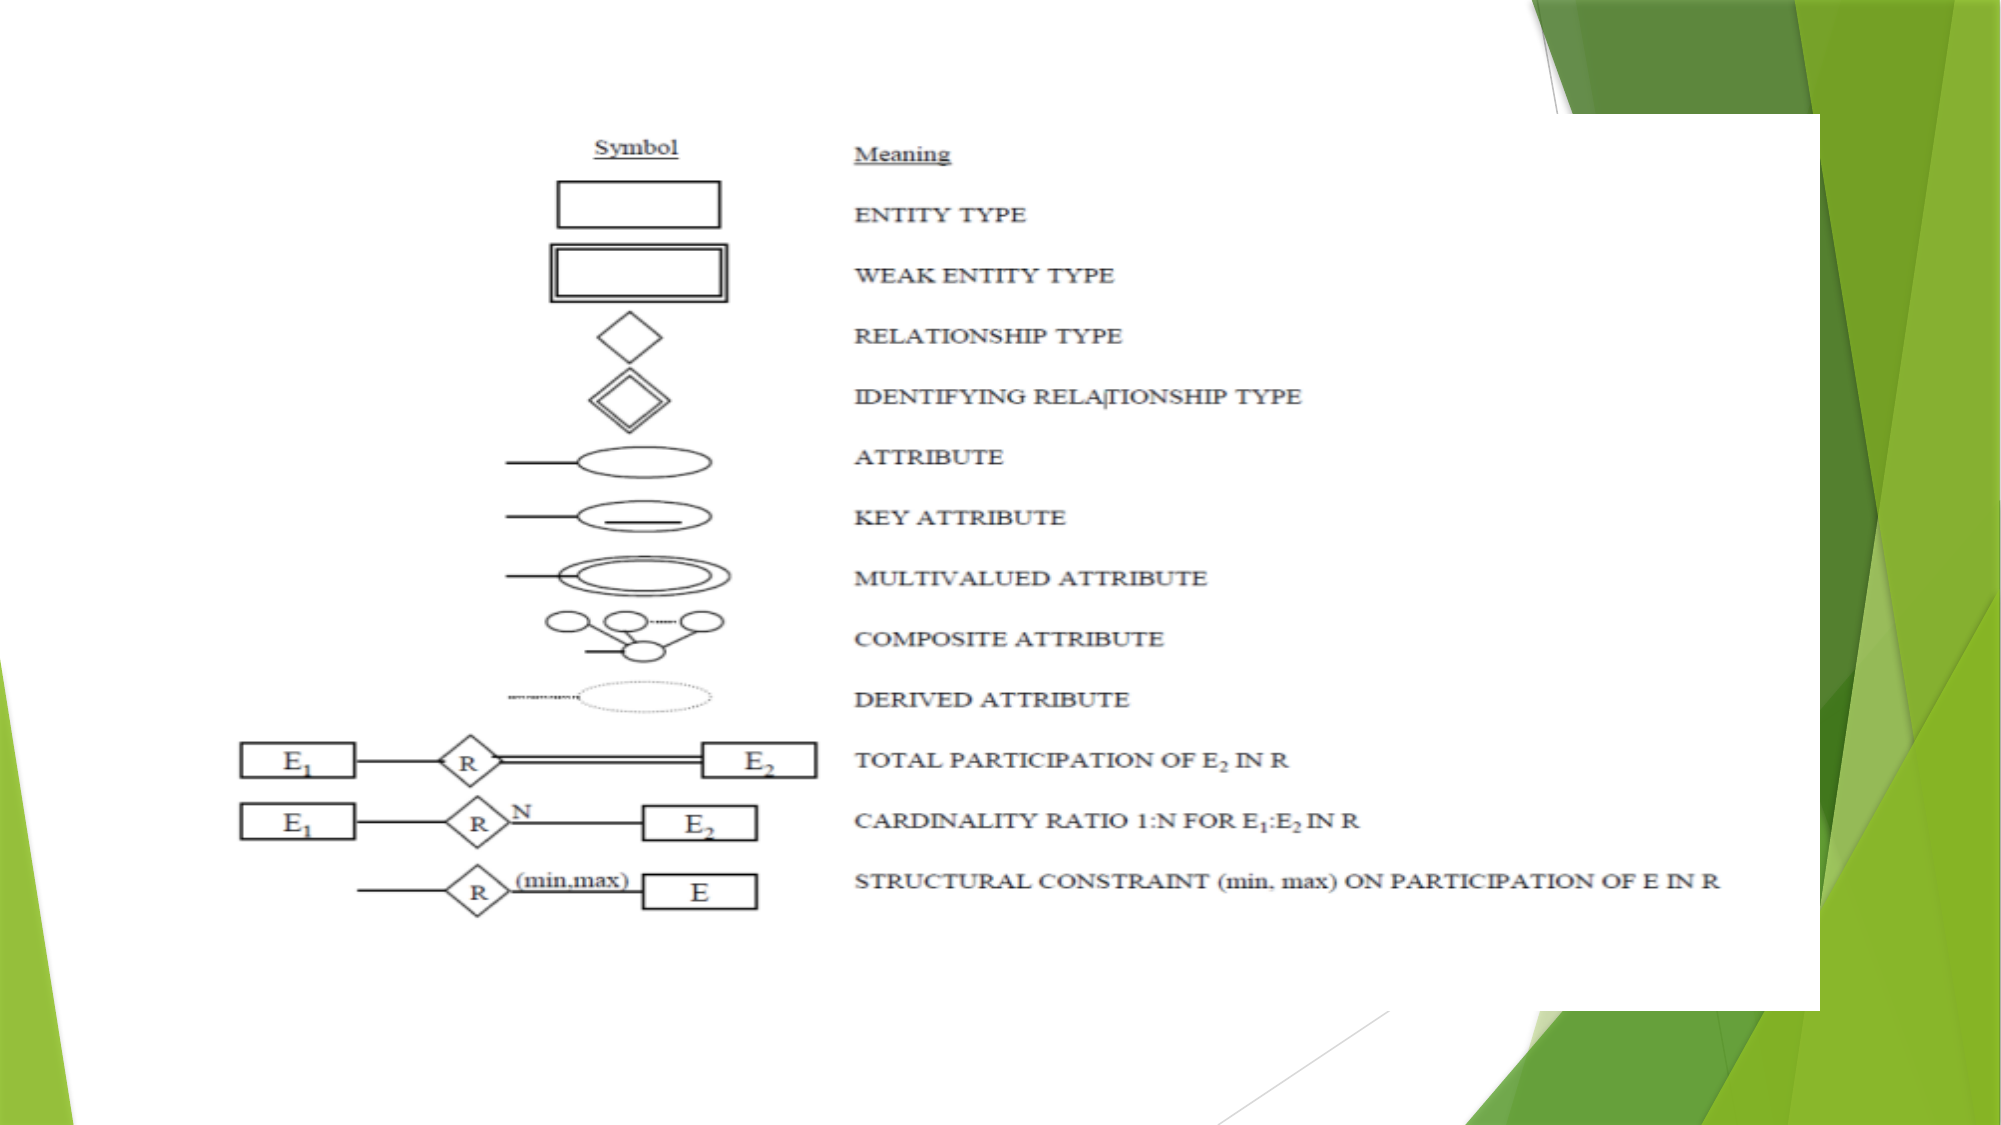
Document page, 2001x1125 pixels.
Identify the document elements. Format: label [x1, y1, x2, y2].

list [180, 114, 1820, 1011]
